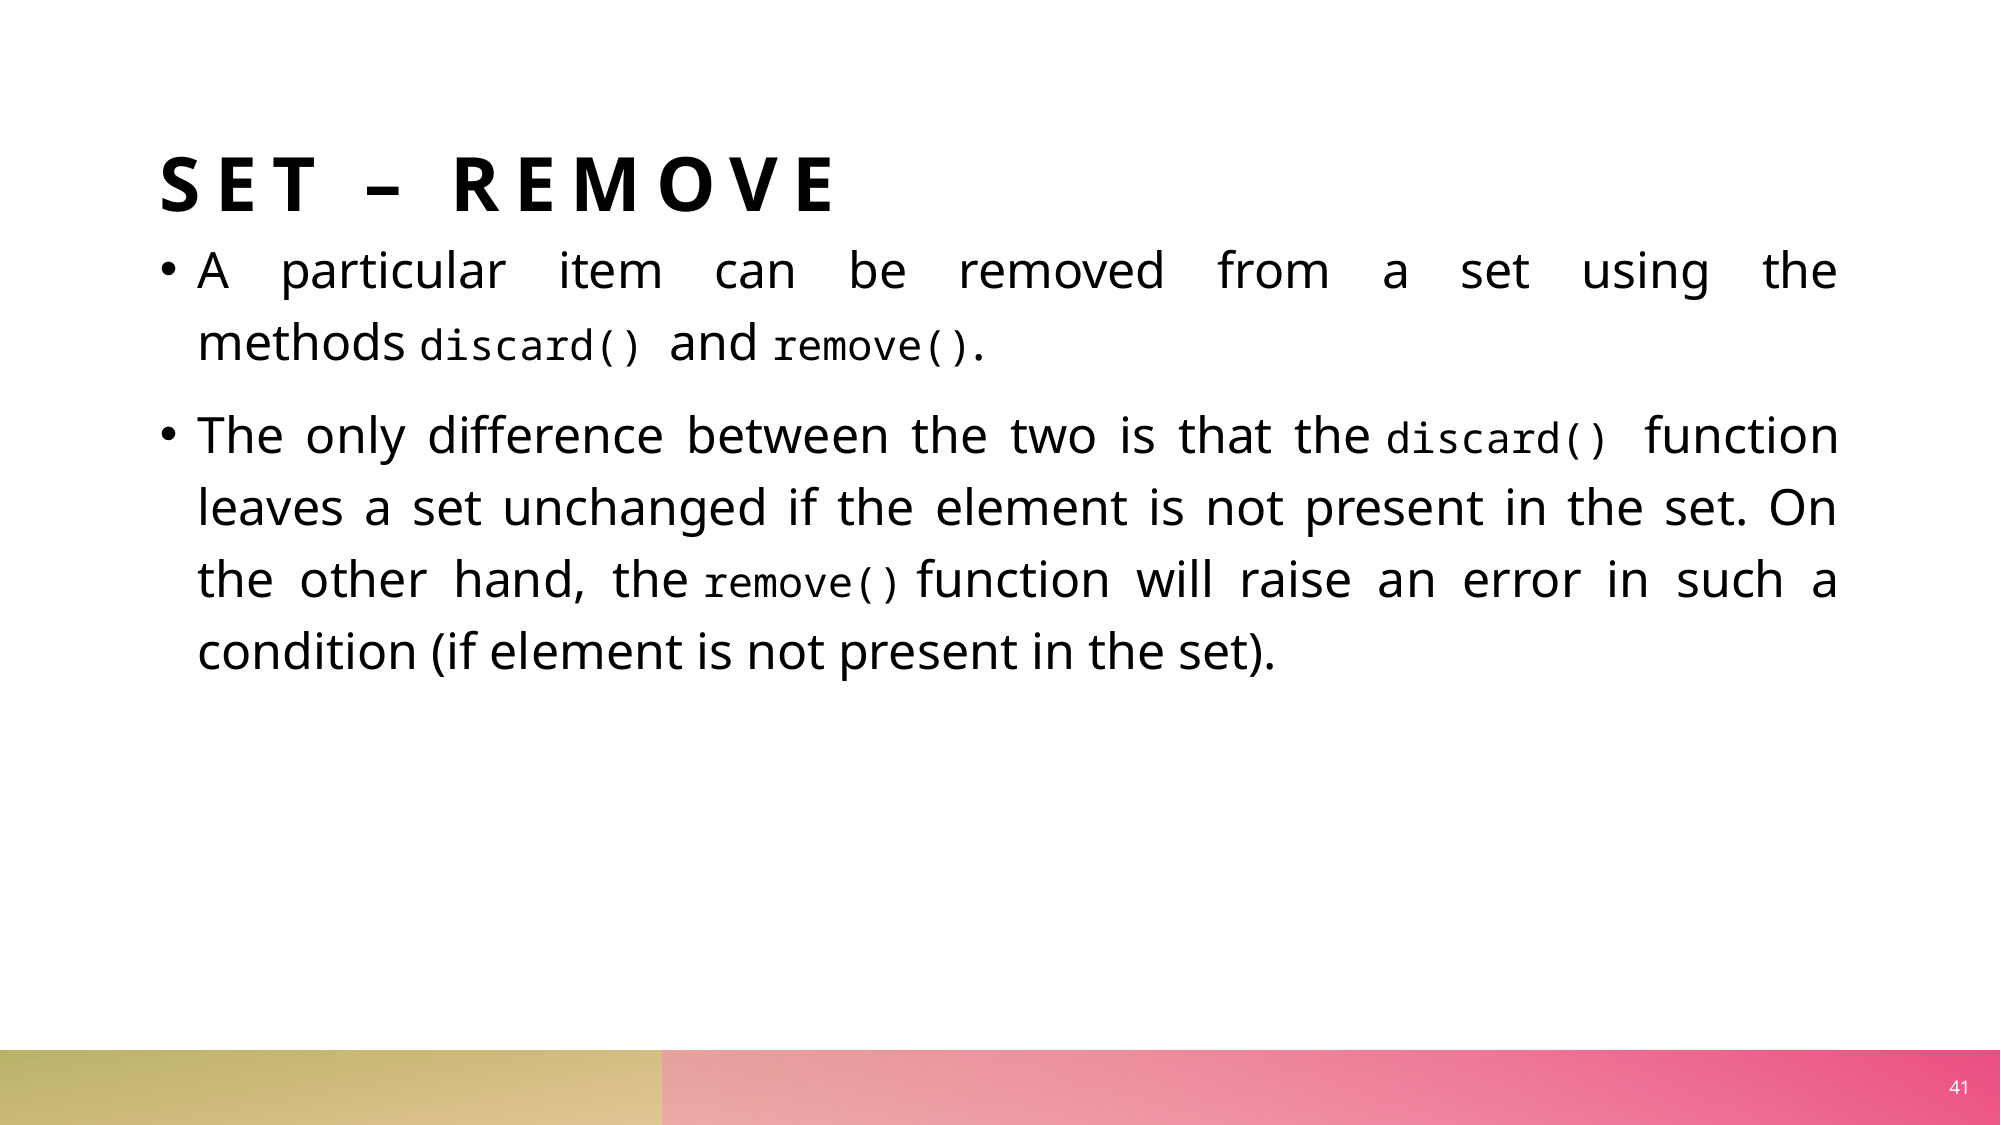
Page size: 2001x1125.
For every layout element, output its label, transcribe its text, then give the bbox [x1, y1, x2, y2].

text_box SET – remove [159, 128, 1840, 227]
slide_number 41 [1913, 1051, 1986, 1125]
list A particular item can be removed from a set using the methods discard() and remove(). The only difference between the two is that the discard() function leaves a set unchanged if the element is not present in the set. On the other hand, the remove() function will raise an error in such a condition (if element is not present in the set). [159, 227, 1840, 996]
